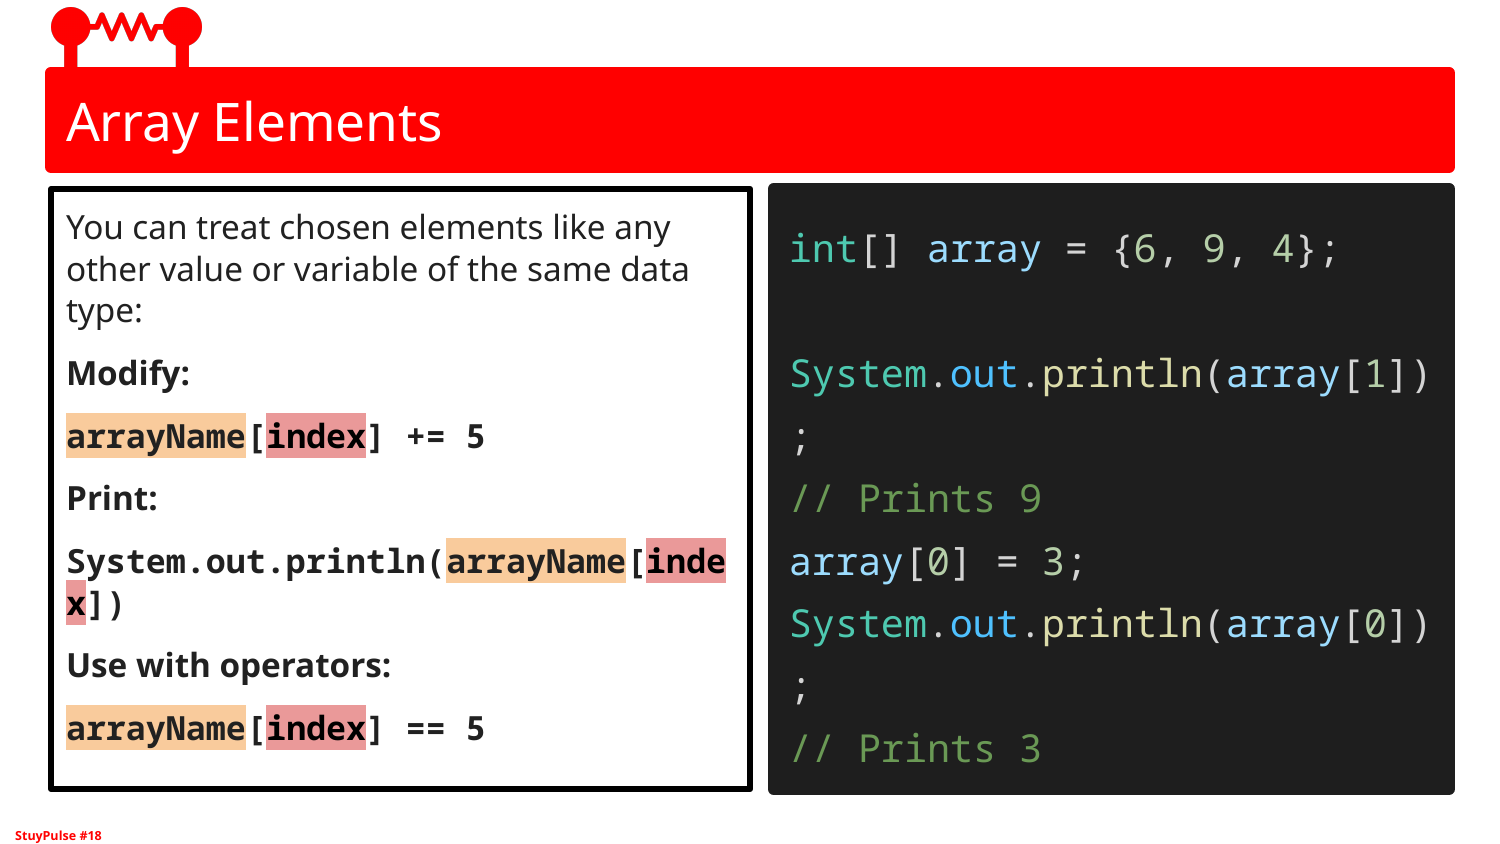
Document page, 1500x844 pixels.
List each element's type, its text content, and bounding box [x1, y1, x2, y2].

list You can treat chosen elements like any other value or variable of the same data type: Modify: arrayName[index] += 5 Print: System.out.println(arrayName[index]) Use with operators: arrayName[index] == 5 [48, 186, 753, 792]
title Array Elements [45, 67, 1455, 173]
list int[] array = {6, 9, 4}; System.out.println(array[1]); // Prints 9 array[0] = 3; System.out.println(array[0]); // Prints 3 [768, 183, 1455, 795]
picture [51, 7, 202, 67]
